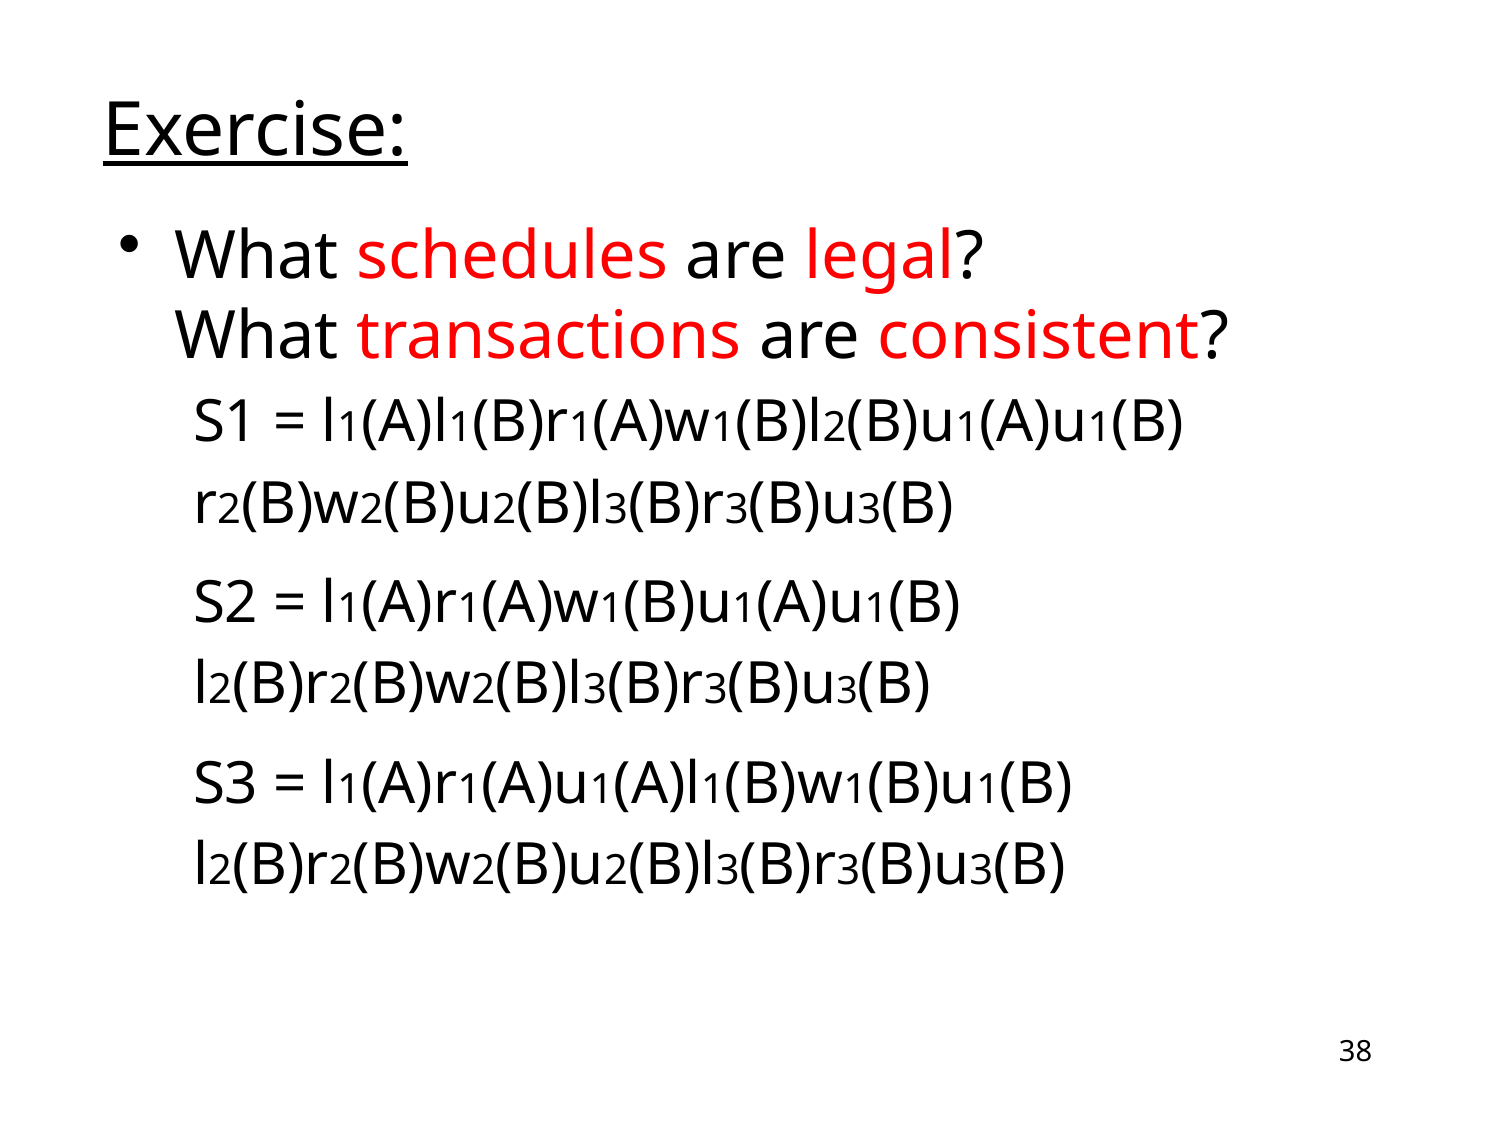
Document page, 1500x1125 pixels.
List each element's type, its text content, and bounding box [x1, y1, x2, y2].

slide_number 38 [1074, 1024, 1388, 1101]
list What schedules are legal? What transactions are consistent? S1 = l1(A)l1(B)r1(A)w1(B)l2(B)u1(A)u1(B) r2(B)w2(B)u2(B)l3(B)r3(B)u3(B) S2 = l1(A)r1(A)w1(B)u1(A)u1(B) l2(B)r2(B)w2(B)l3(B)r3(B)u3(B) S3 = l1(A)r1(A)u1(A)l1(B)w1(B)u1(B) l2(B)r2(B)w2(B)u2(B)l3(B)r3(B)u3(B) [103, 203, 1379, 933]
text_box Exercise: [87, 65, 1363, 186]
